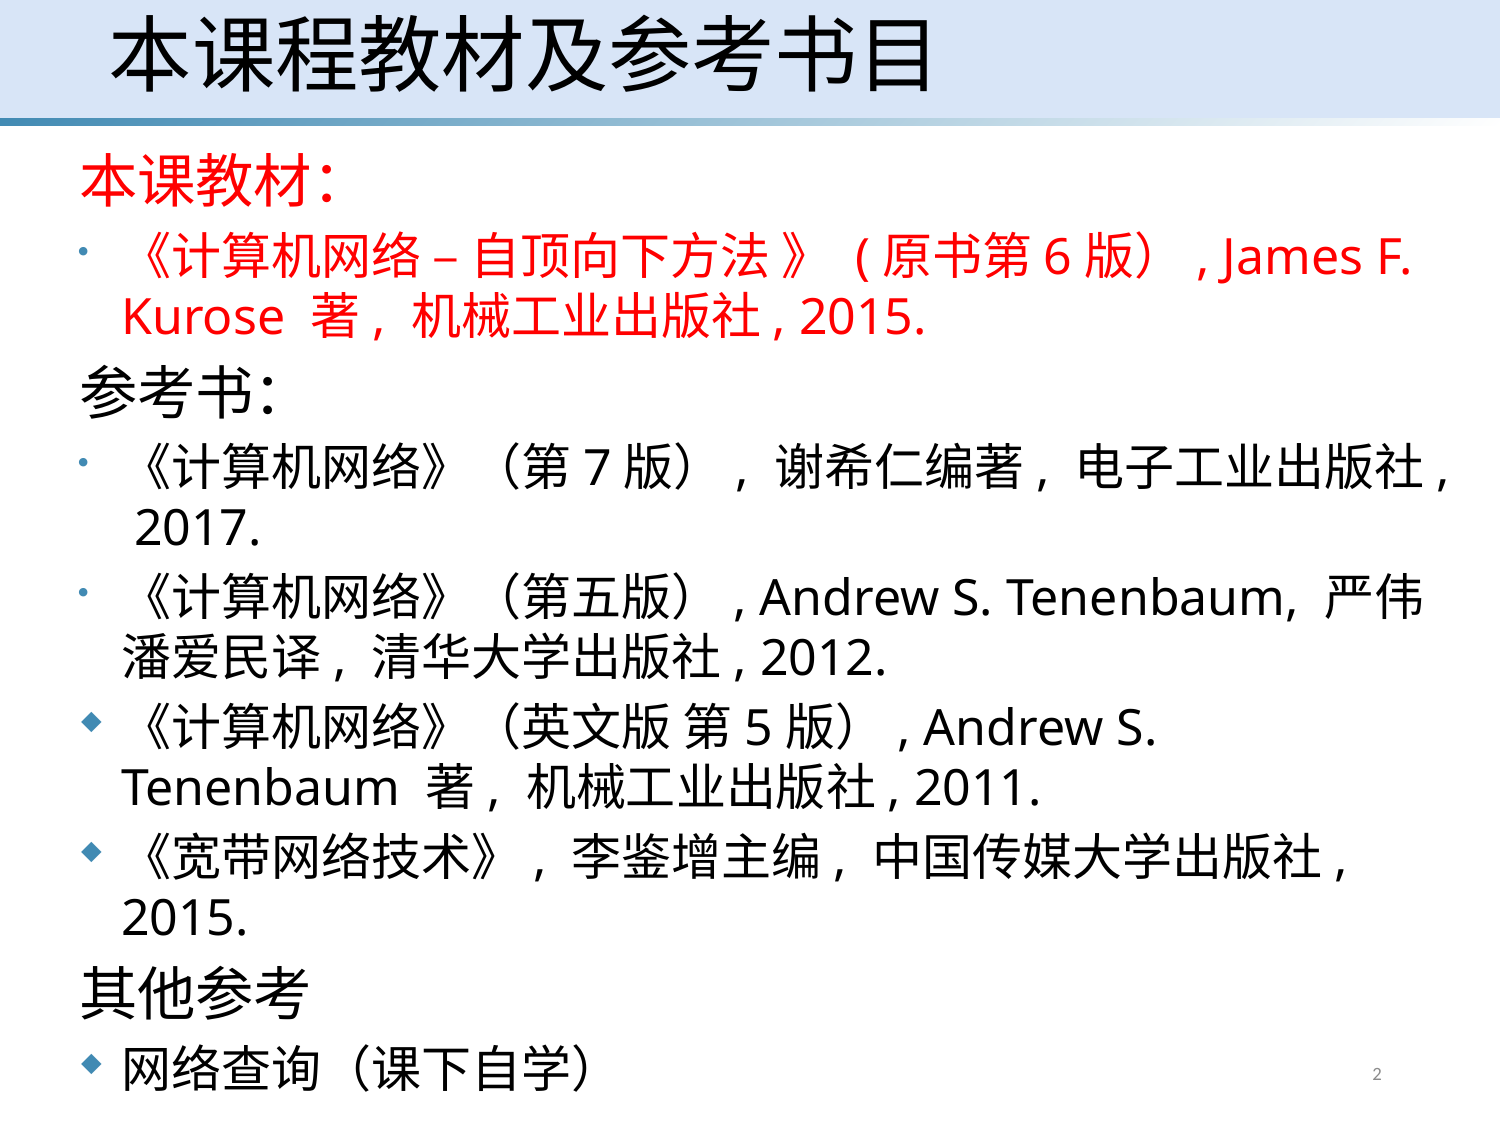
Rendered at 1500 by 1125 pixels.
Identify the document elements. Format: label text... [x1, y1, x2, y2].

text_box 本课教材： 《计算机网络 – 自顶向下方法 》 (原书第6版）, James F. Kurose 著, 机械工业出版社, 2015. 参考书： 《计算机网络》（第7版）, 谢希仁编著, 电子工业出版社, 2017. 《计算机网络》（第五版）, Andrew S. Tenenbaum, 严伟 潘爱民译, 清华大学出版社, 2012. 《计算机网络》（英文版 第5版）, Andrew S. Tenenbaum 著, 机械工业出版社, 2011. 《宽带网络技术》, 李鉴增主编, 中国传媒大学出版社, 2015. 其他参考 网络查询（课下自学） [64, 136, 1441, 1120]
title 本课程教材及参考书目 [93, 0, 1397, 118]
